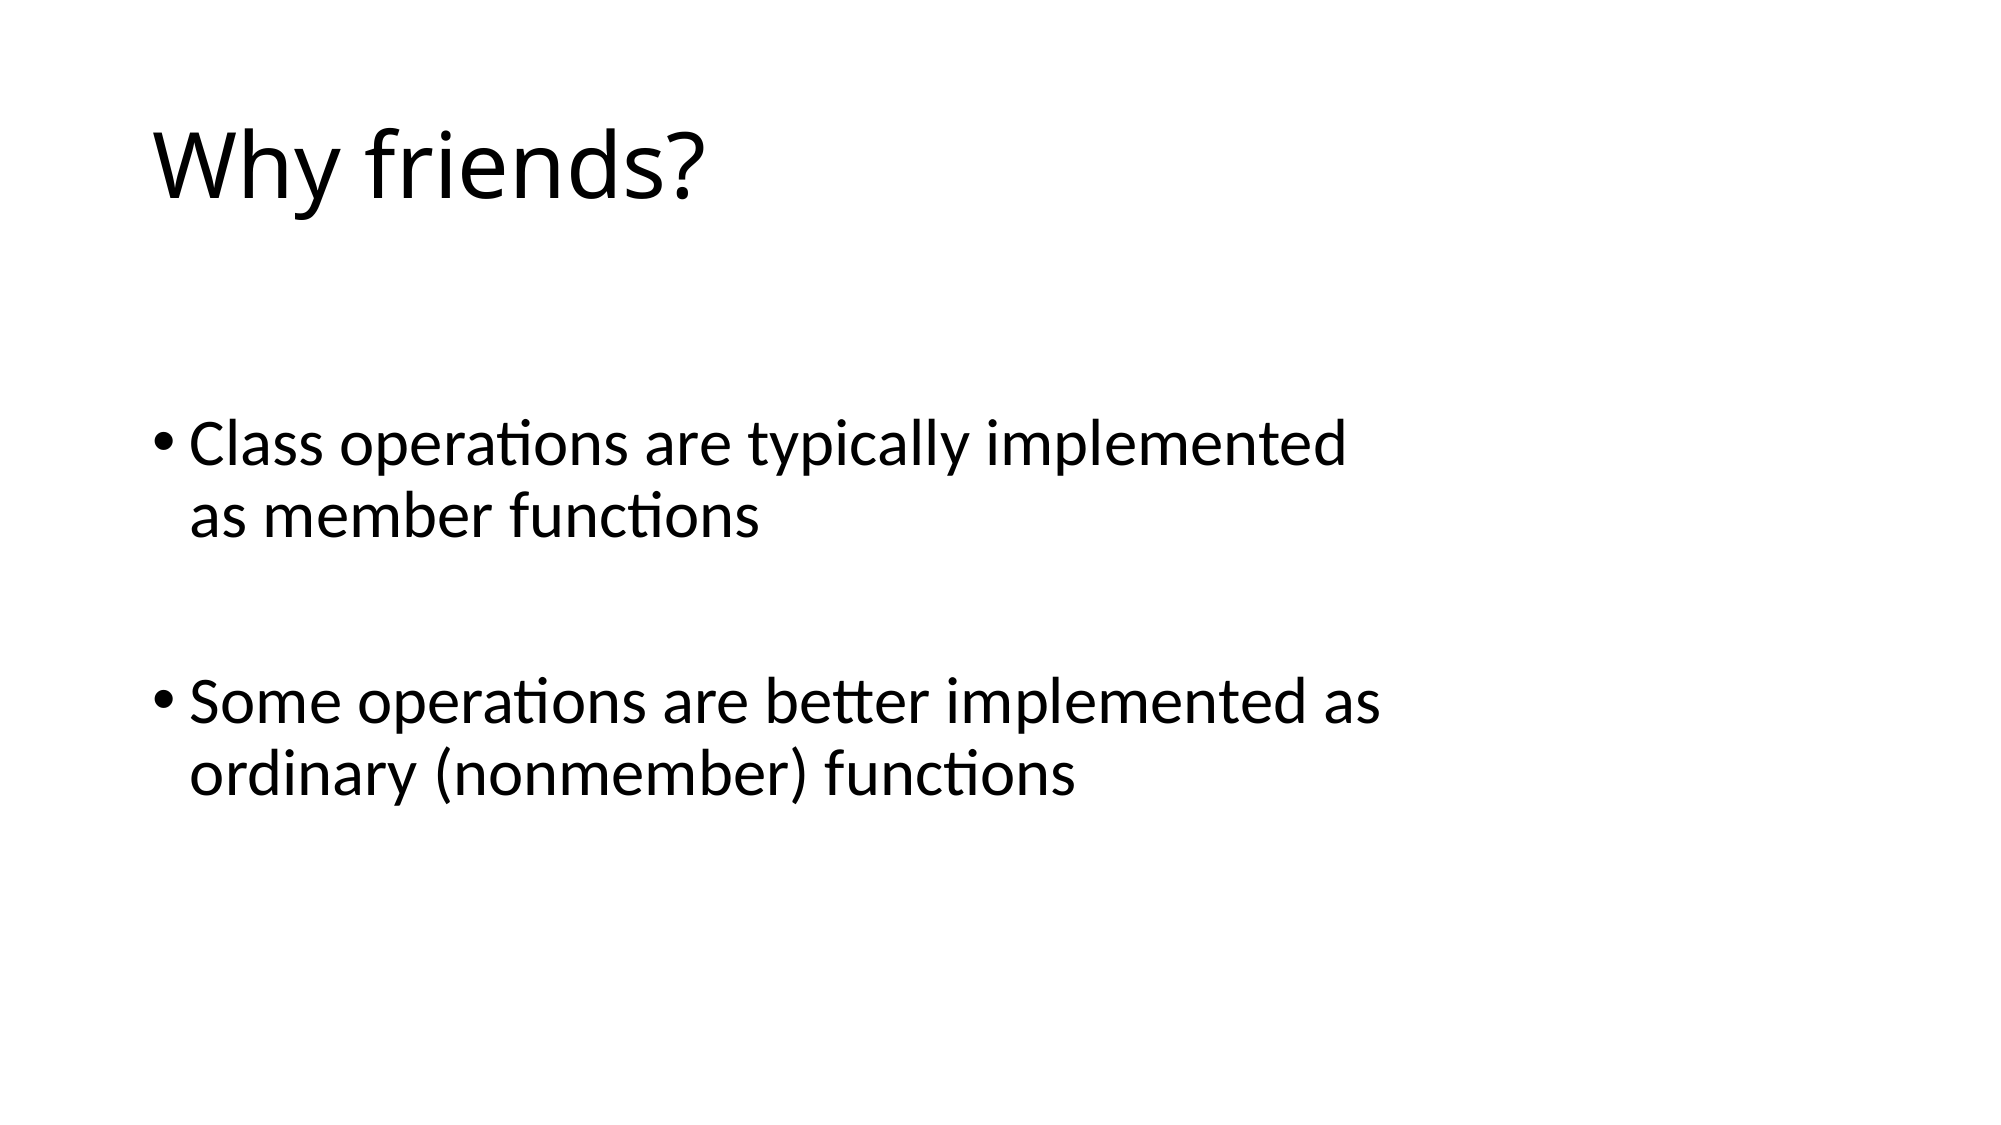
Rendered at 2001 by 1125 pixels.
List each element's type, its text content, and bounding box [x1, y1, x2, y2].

list Class operations are typically implemented as member functions Some operations are better implemented as ordinary (nonmember) functions [137, 299, 1863, 1014]
title Why friends? [137, 59, 1863, 278]
